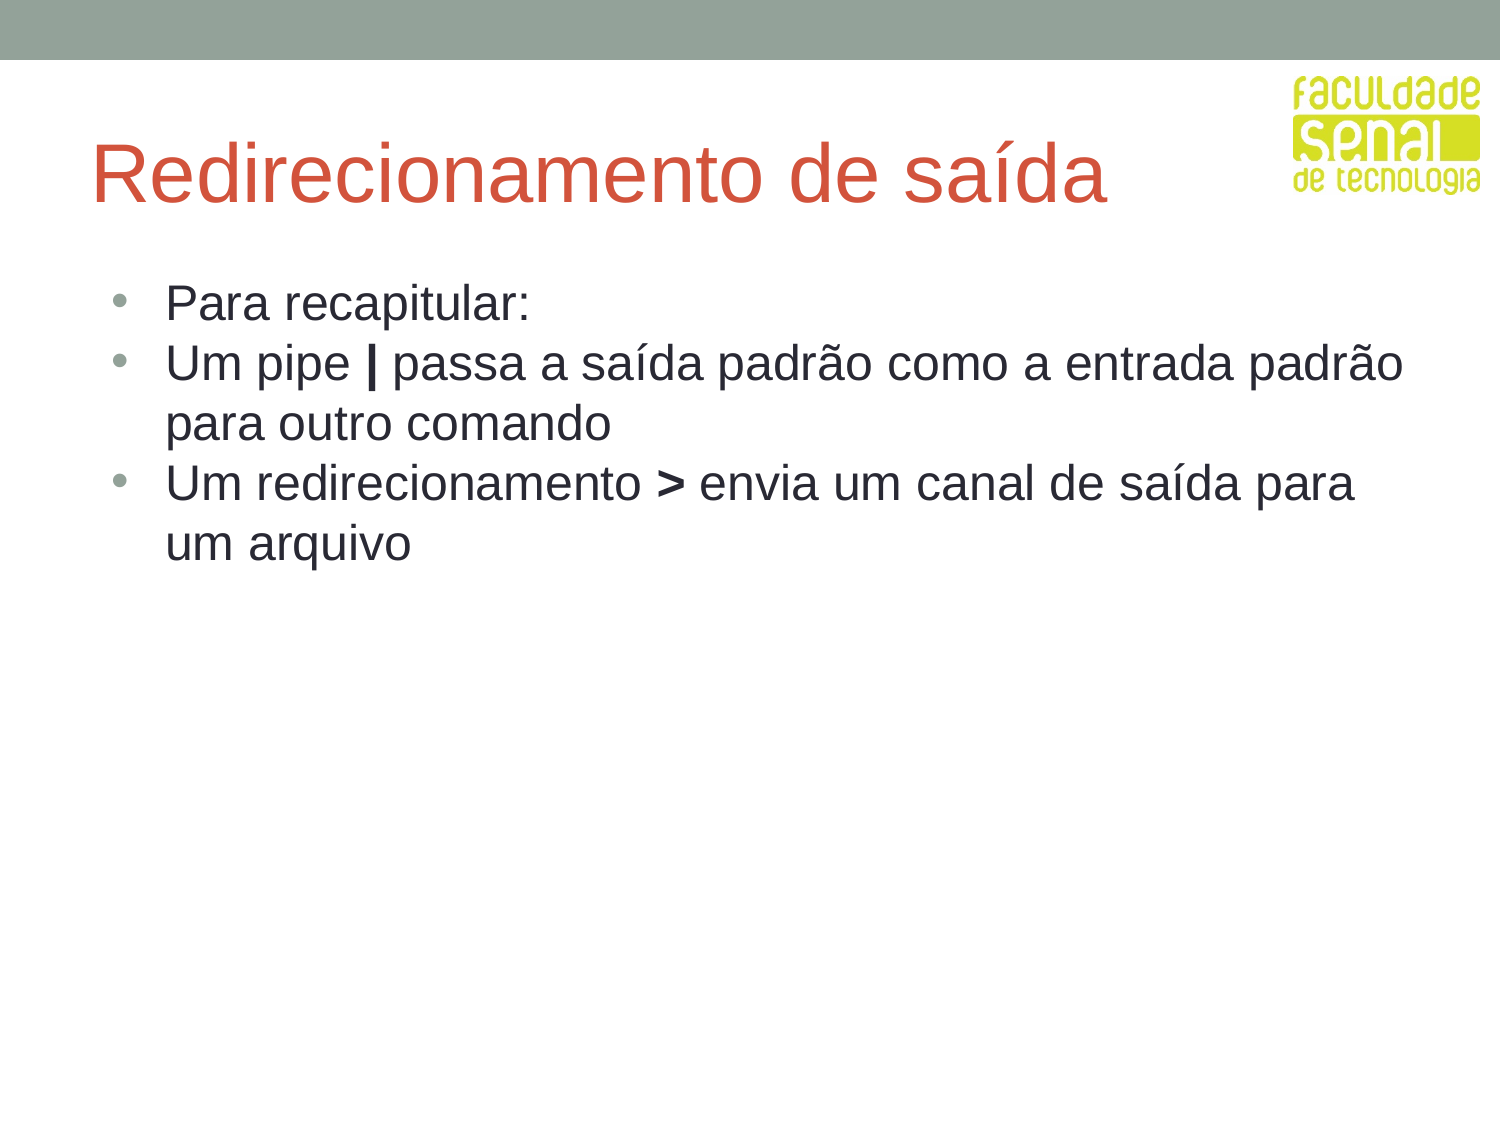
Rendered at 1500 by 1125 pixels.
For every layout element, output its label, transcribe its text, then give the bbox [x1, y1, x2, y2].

list Para recapitular: Um pipe | passa a saída padrão como a entrada padrão para outro comando Um redirecionamento > envia um canal de saída para um arquivo [75, 262, 1425, 1063]
picture [1293, 76, 1480, 195]
title Redirecionamento de saída [75, 87, 1425, 250]
